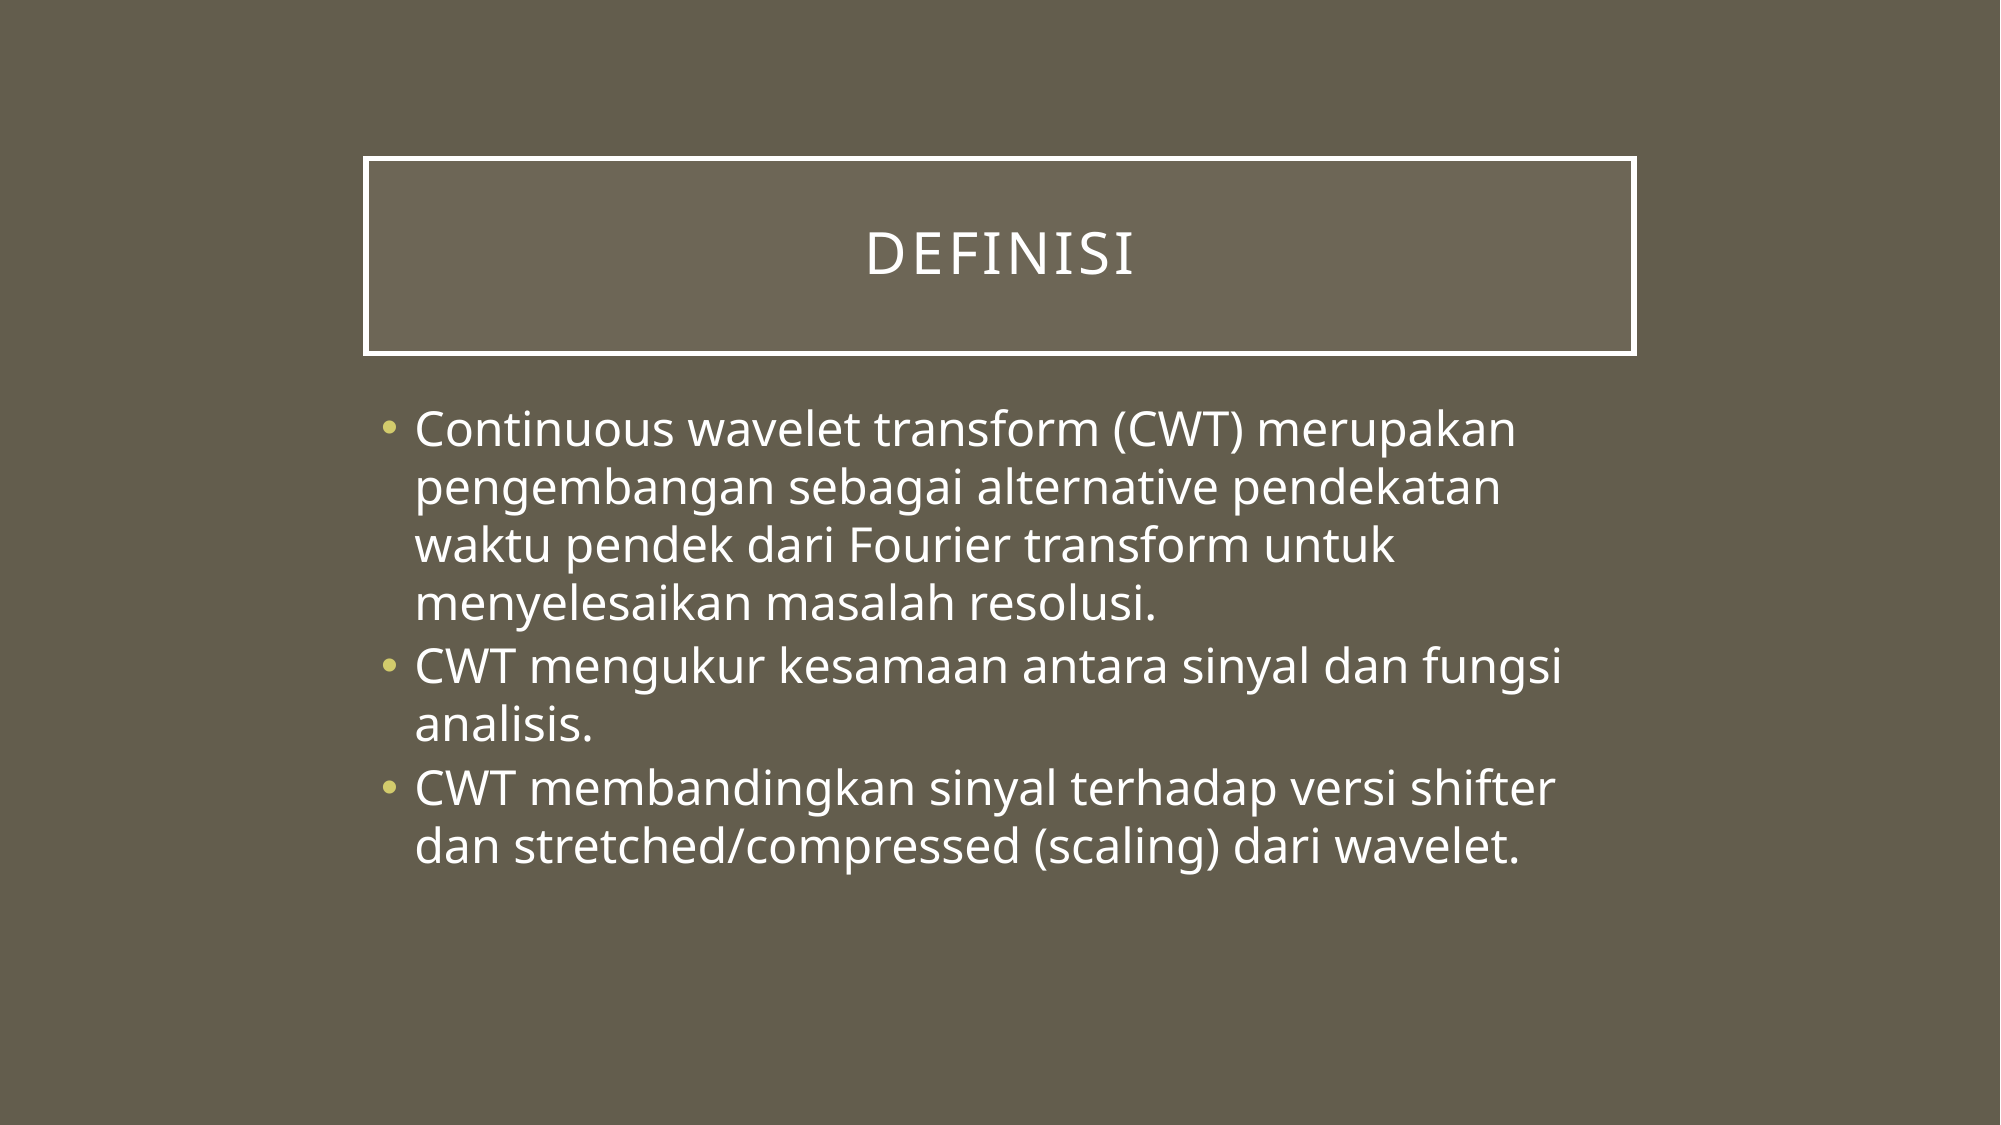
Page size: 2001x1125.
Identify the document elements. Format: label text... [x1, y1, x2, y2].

title Definisi [363, 156, 1637, 356]
list Continuous wavelet transform (CWT) merupakan pengembangan sebagai alternative pendekatan waktu pendek dari Fourier transform untuk menyelesaikan masalah resolusi. CWT mengukur kesamaan antara sinyal dan fungsi analisis. CWT membandingkan sinyal terhadap versi shifter dan stretched/compressed (scaling) dari wavelet. [366, 390, 1634, 900]
